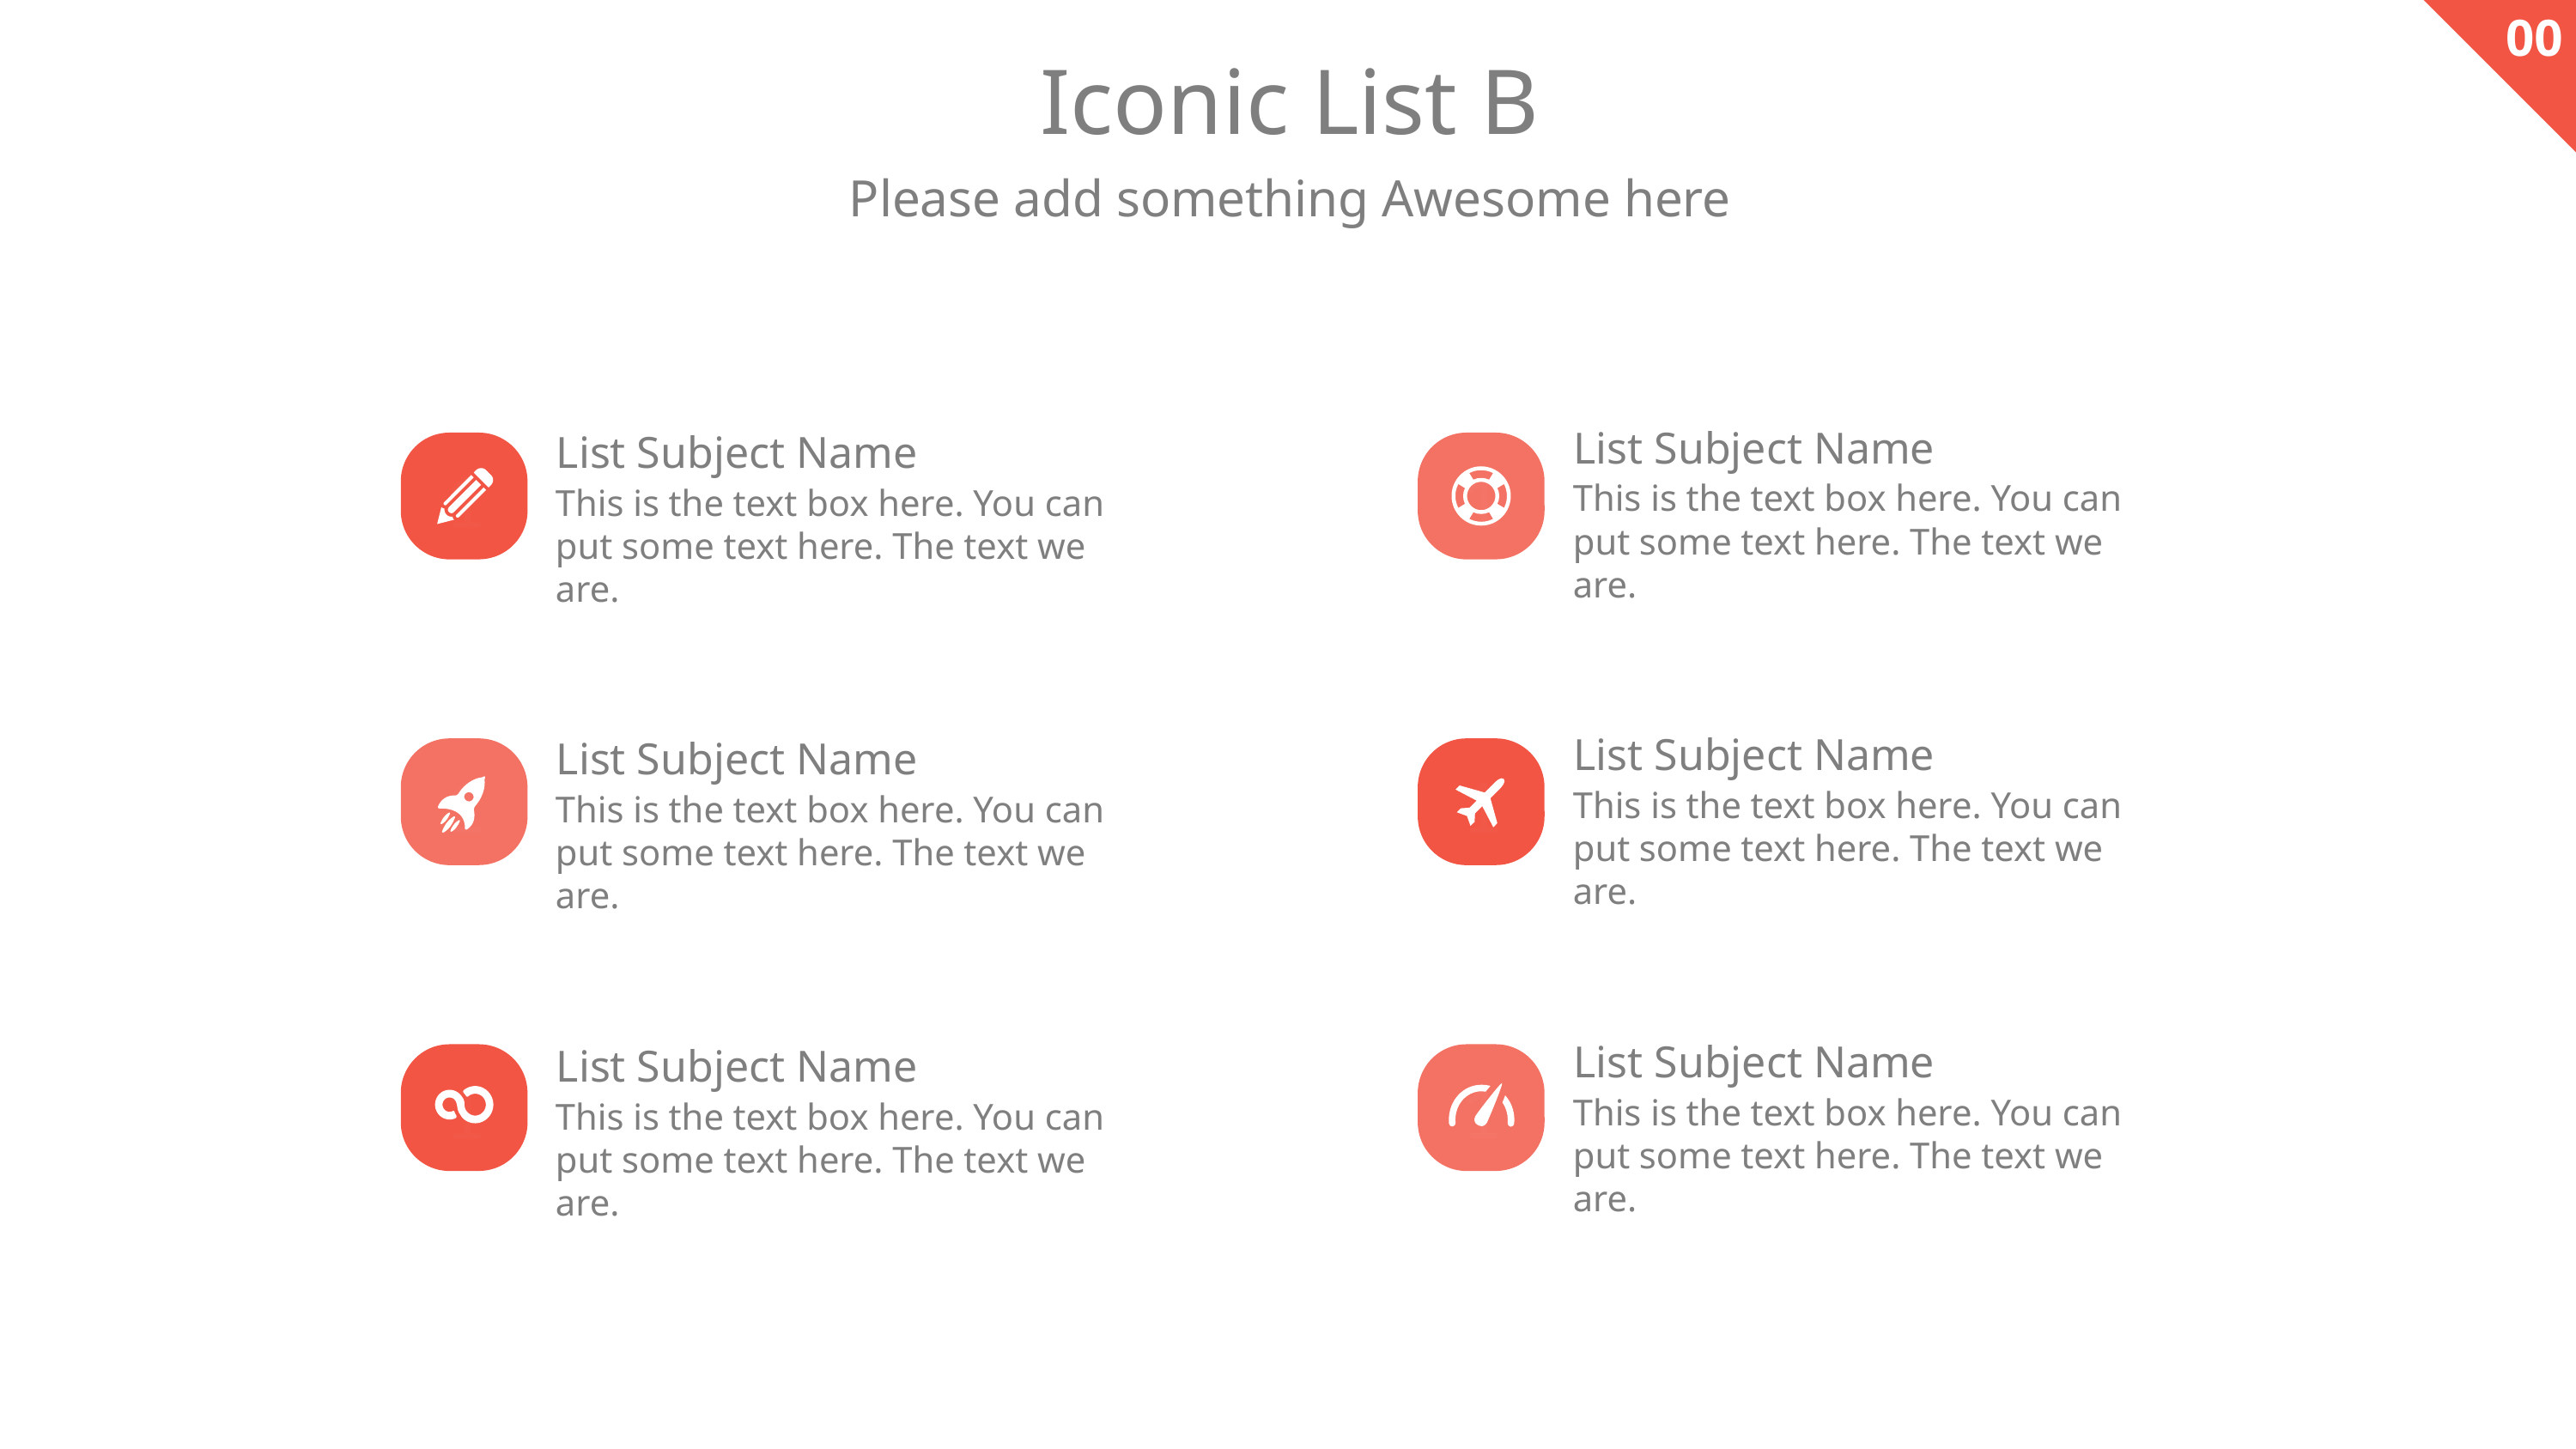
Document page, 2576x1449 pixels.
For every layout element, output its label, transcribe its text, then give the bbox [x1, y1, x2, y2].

text_box [1474, 1082, 1503, 1126]
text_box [437, 776, 485, 833]
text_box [543, 418, 1125, 573]
text_box [434, 1086, 494, 1124]
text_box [543, 1032, 1125, 1188]
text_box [543, 725, 1125, 881]
text_box 1 [1417, 737, 1546, 866]
text_box [1451, 466, 1511, 526]
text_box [1560, 721, 2142, 876]
text_box [447, 480, 482, 513]
text_box 1 [1417, 1043, 1546, 1173]
text_box 1 [399, 1043, 529, 1173]
text_box 1 [399, 431, 529, 561]
text_box Iconic List B [1027, 39, 1552, 160]
text_box 1 [1417, 431, 1546, 561]
text_box [443, 475, 474, 506]
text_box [1560, 414, 2142, 569]
text_box [455, 487, 487, 518]
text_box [2423, 0, 2576, 153]
text_box [1502, 1095, 1515, 1127]
text_box [473, 468, 494, 488]
text_box Please add something Awesome here [835, 160, 1744, 233]
text_box [437, 506, 454, 524]
text_box [1455, 778, 1505, 828]
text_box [1560, 1028, 2142, 1184]
text_box 1 [399, 737, 529, 866]
text_box [1449, 1084, 1491, 1127]
